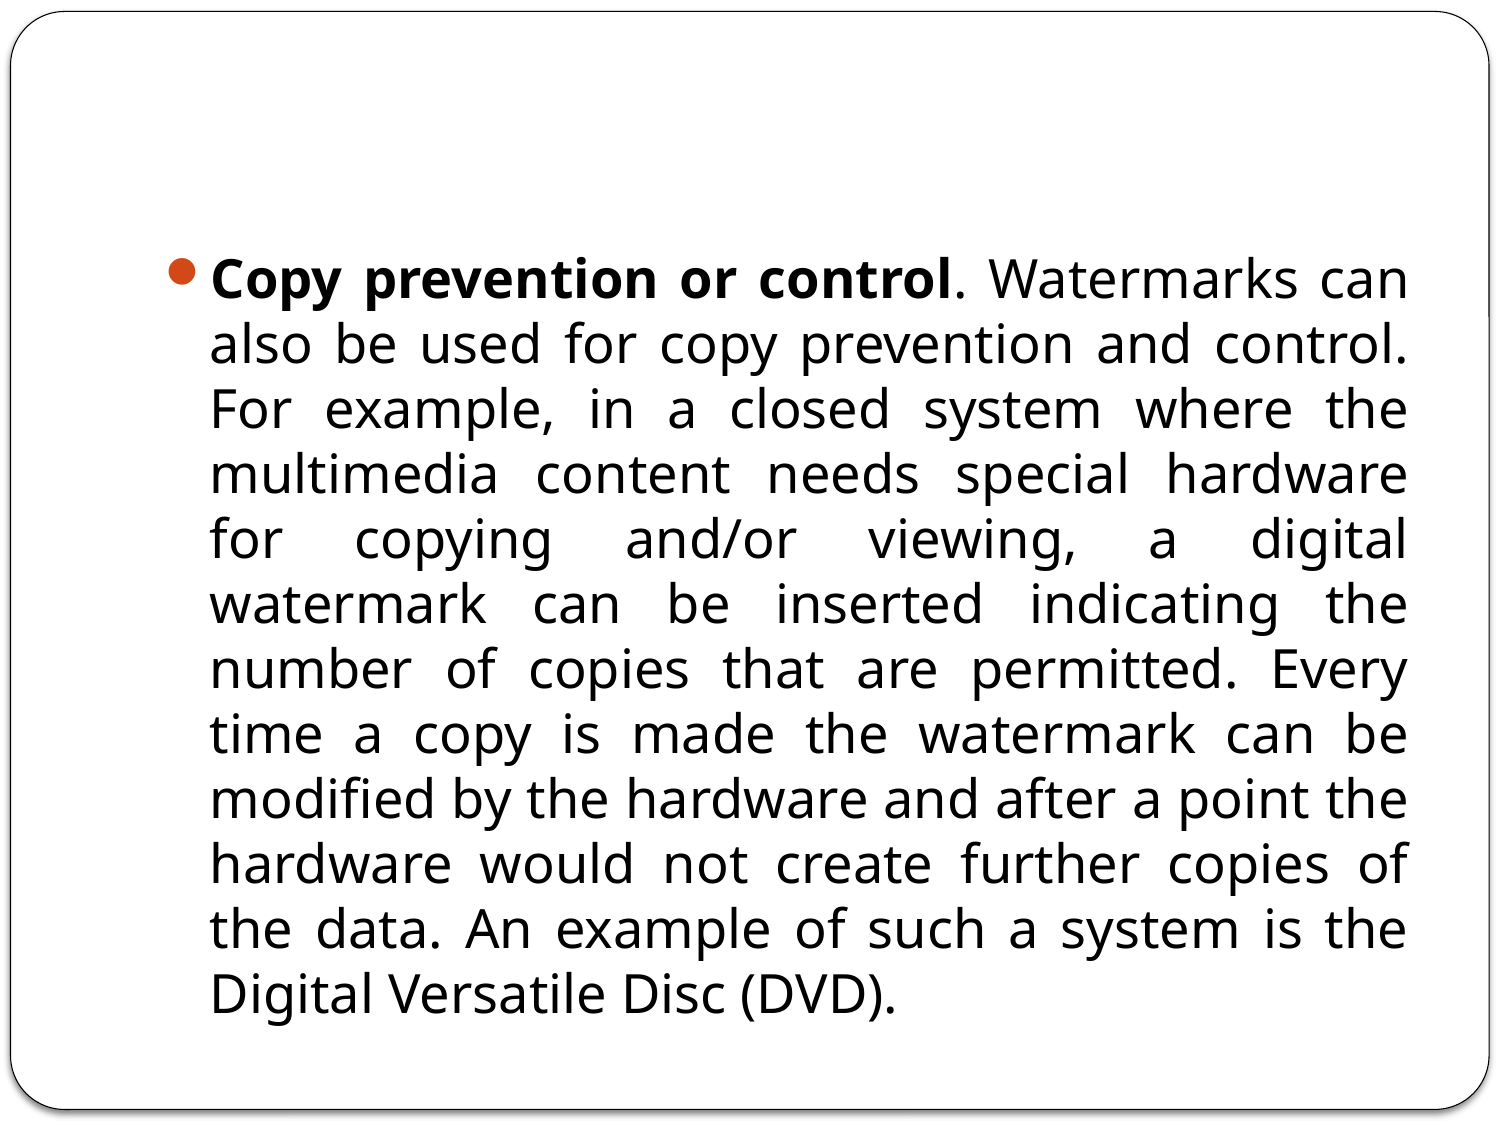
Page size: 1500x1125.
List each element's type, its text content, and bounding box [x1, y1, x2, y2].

list Copy prevention or control. Watermarks can also be used for copy prevention and control. For example, in a closed system where the multimedia content needs special hardware for copying and/or viewing, a digital watermark can be inserted indicating the number of copies that are permitted. Every time a copy is made the watermark can be modified by the hardware and after a point the hardware would not create further copies of the data. An example of such a system is the Digital Versatile Disc (DVD). [150, 237, 1425, 988]
